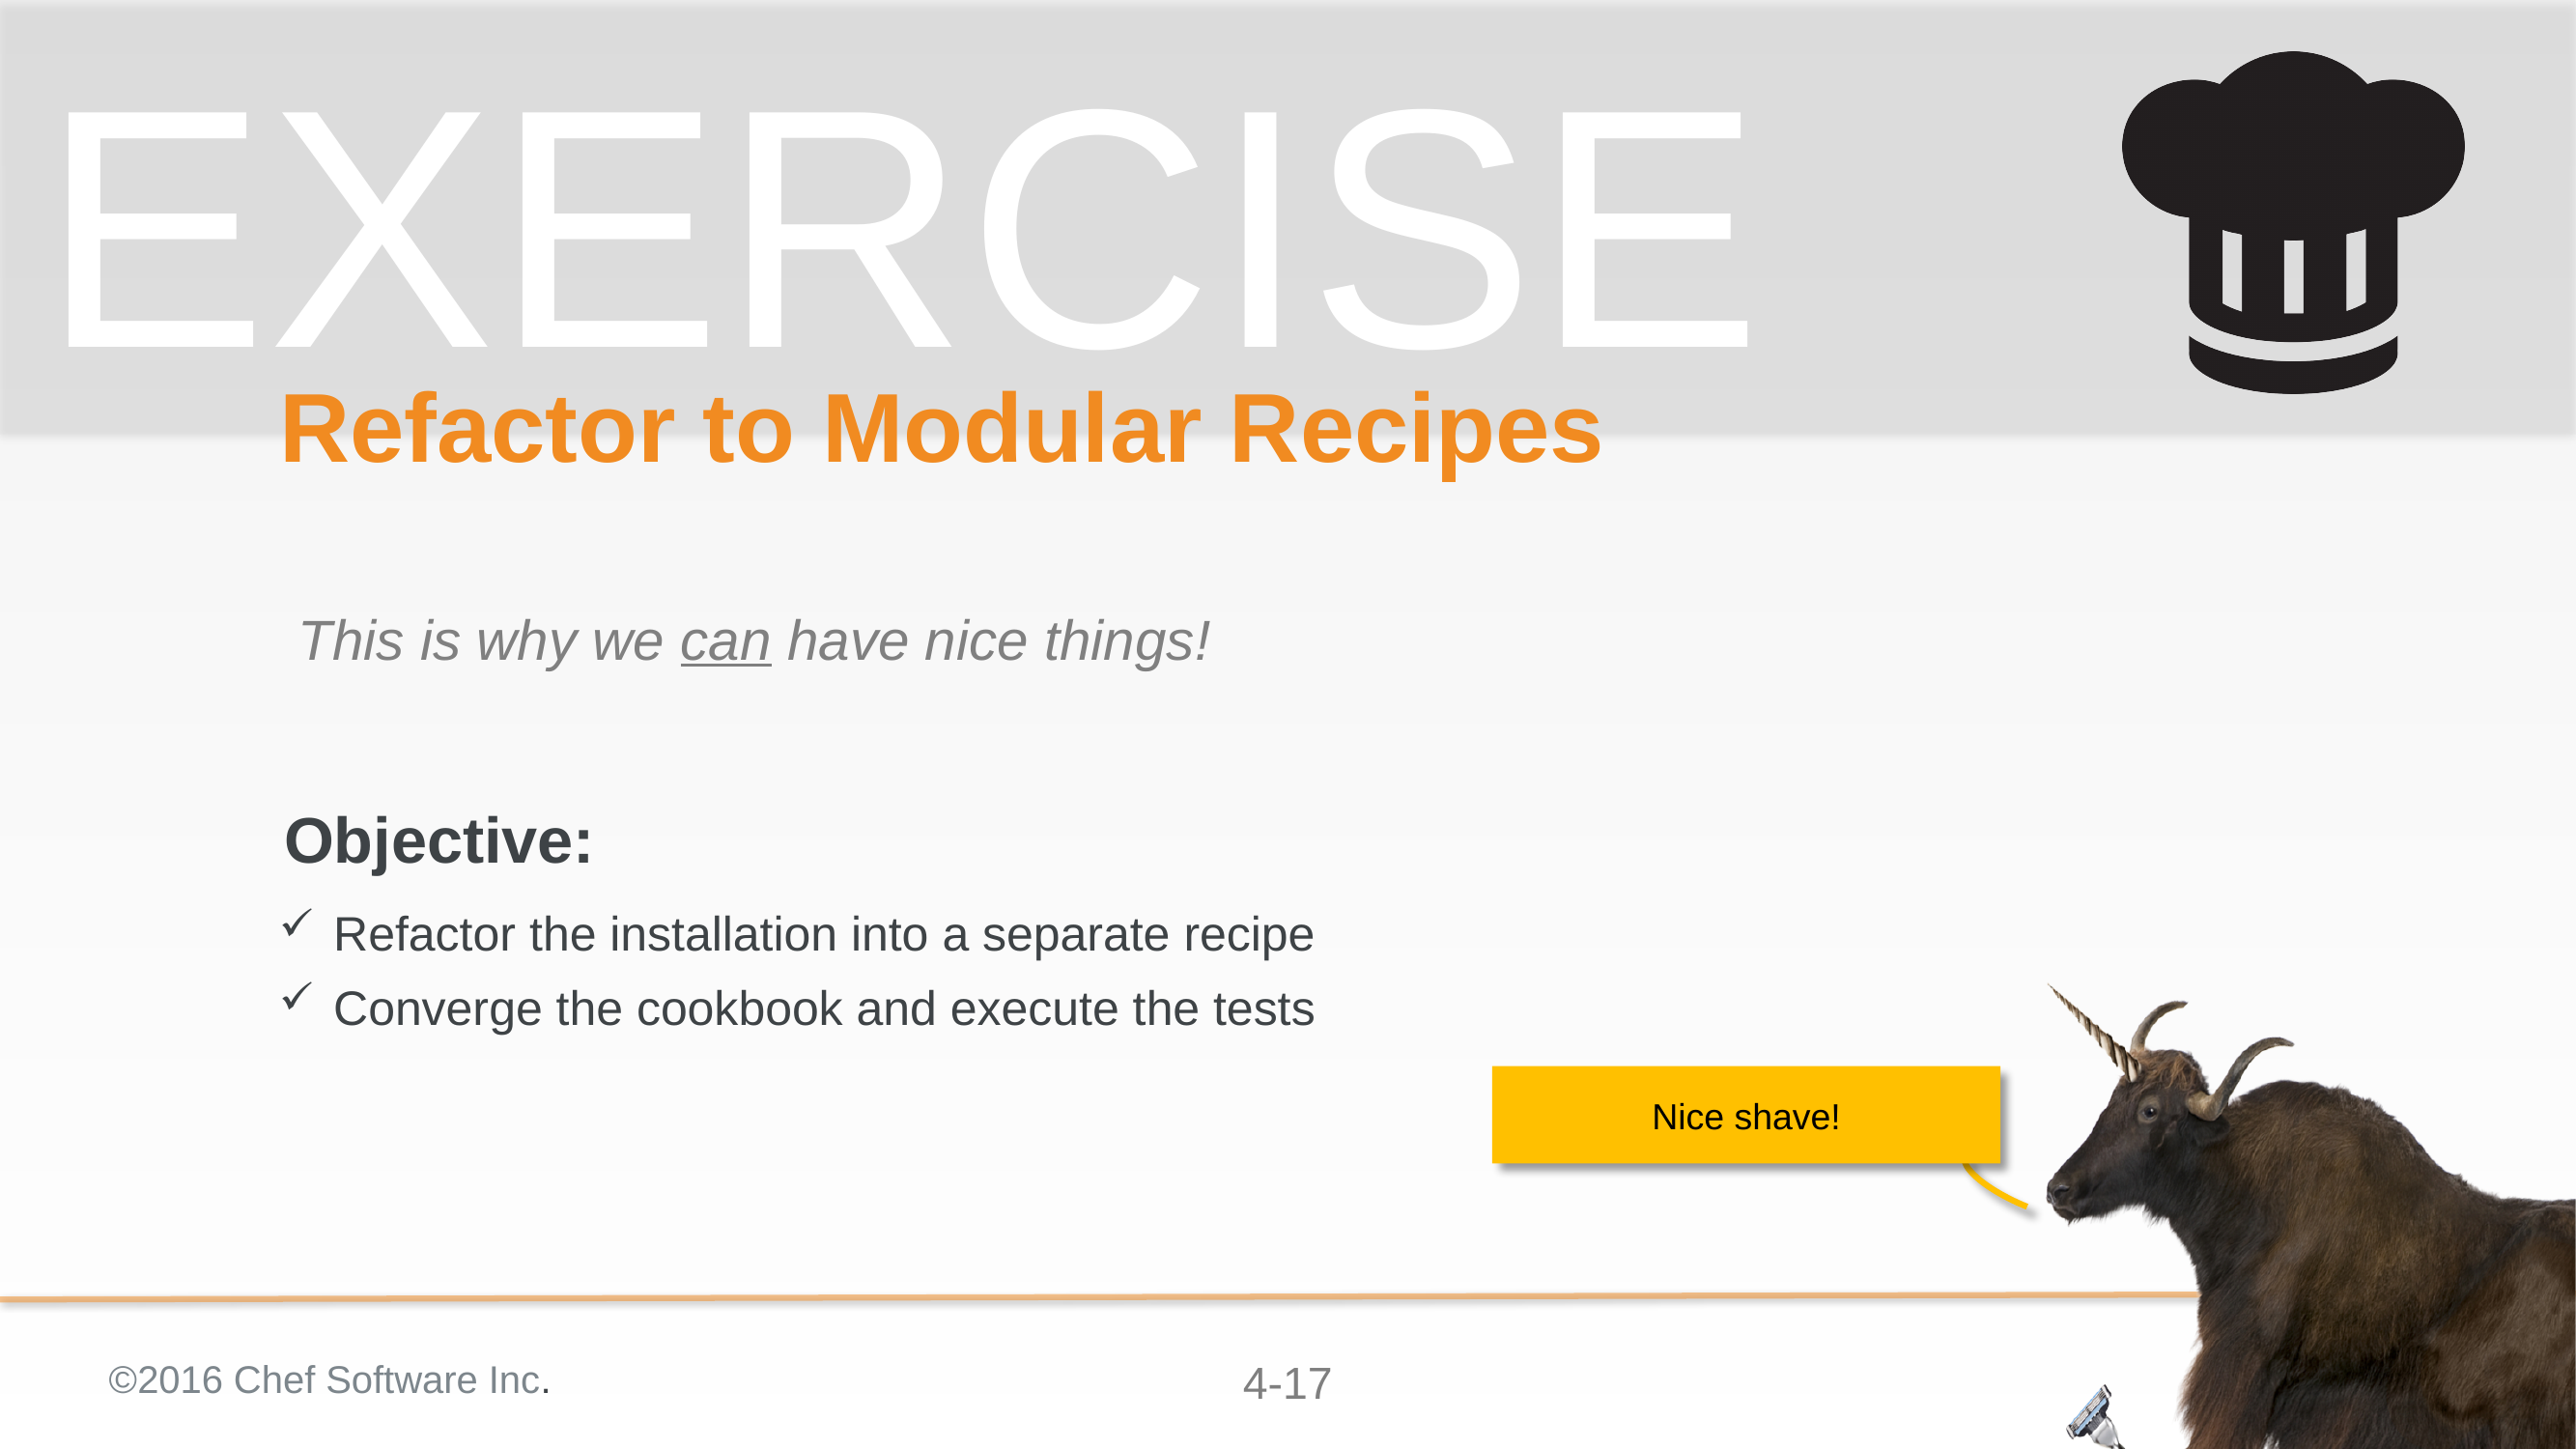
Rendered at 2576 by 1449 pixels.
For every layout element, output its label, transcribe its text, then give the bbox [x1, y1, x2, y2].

list This is why we can have nice things! [265, 516, 2217, 759]
title Refactor to Modular Recipes [265, 363, 2217, 498]
picture [1882, 954, 2576, 1449]
list Refactor the installation into a separate recipe Converge the cookbook and execute the tests [265, 895, 2217, 1284]
text_box Nice shave! [1491, 1065, 1942, 1164]
picture [2122, 51, 2465, 399]
